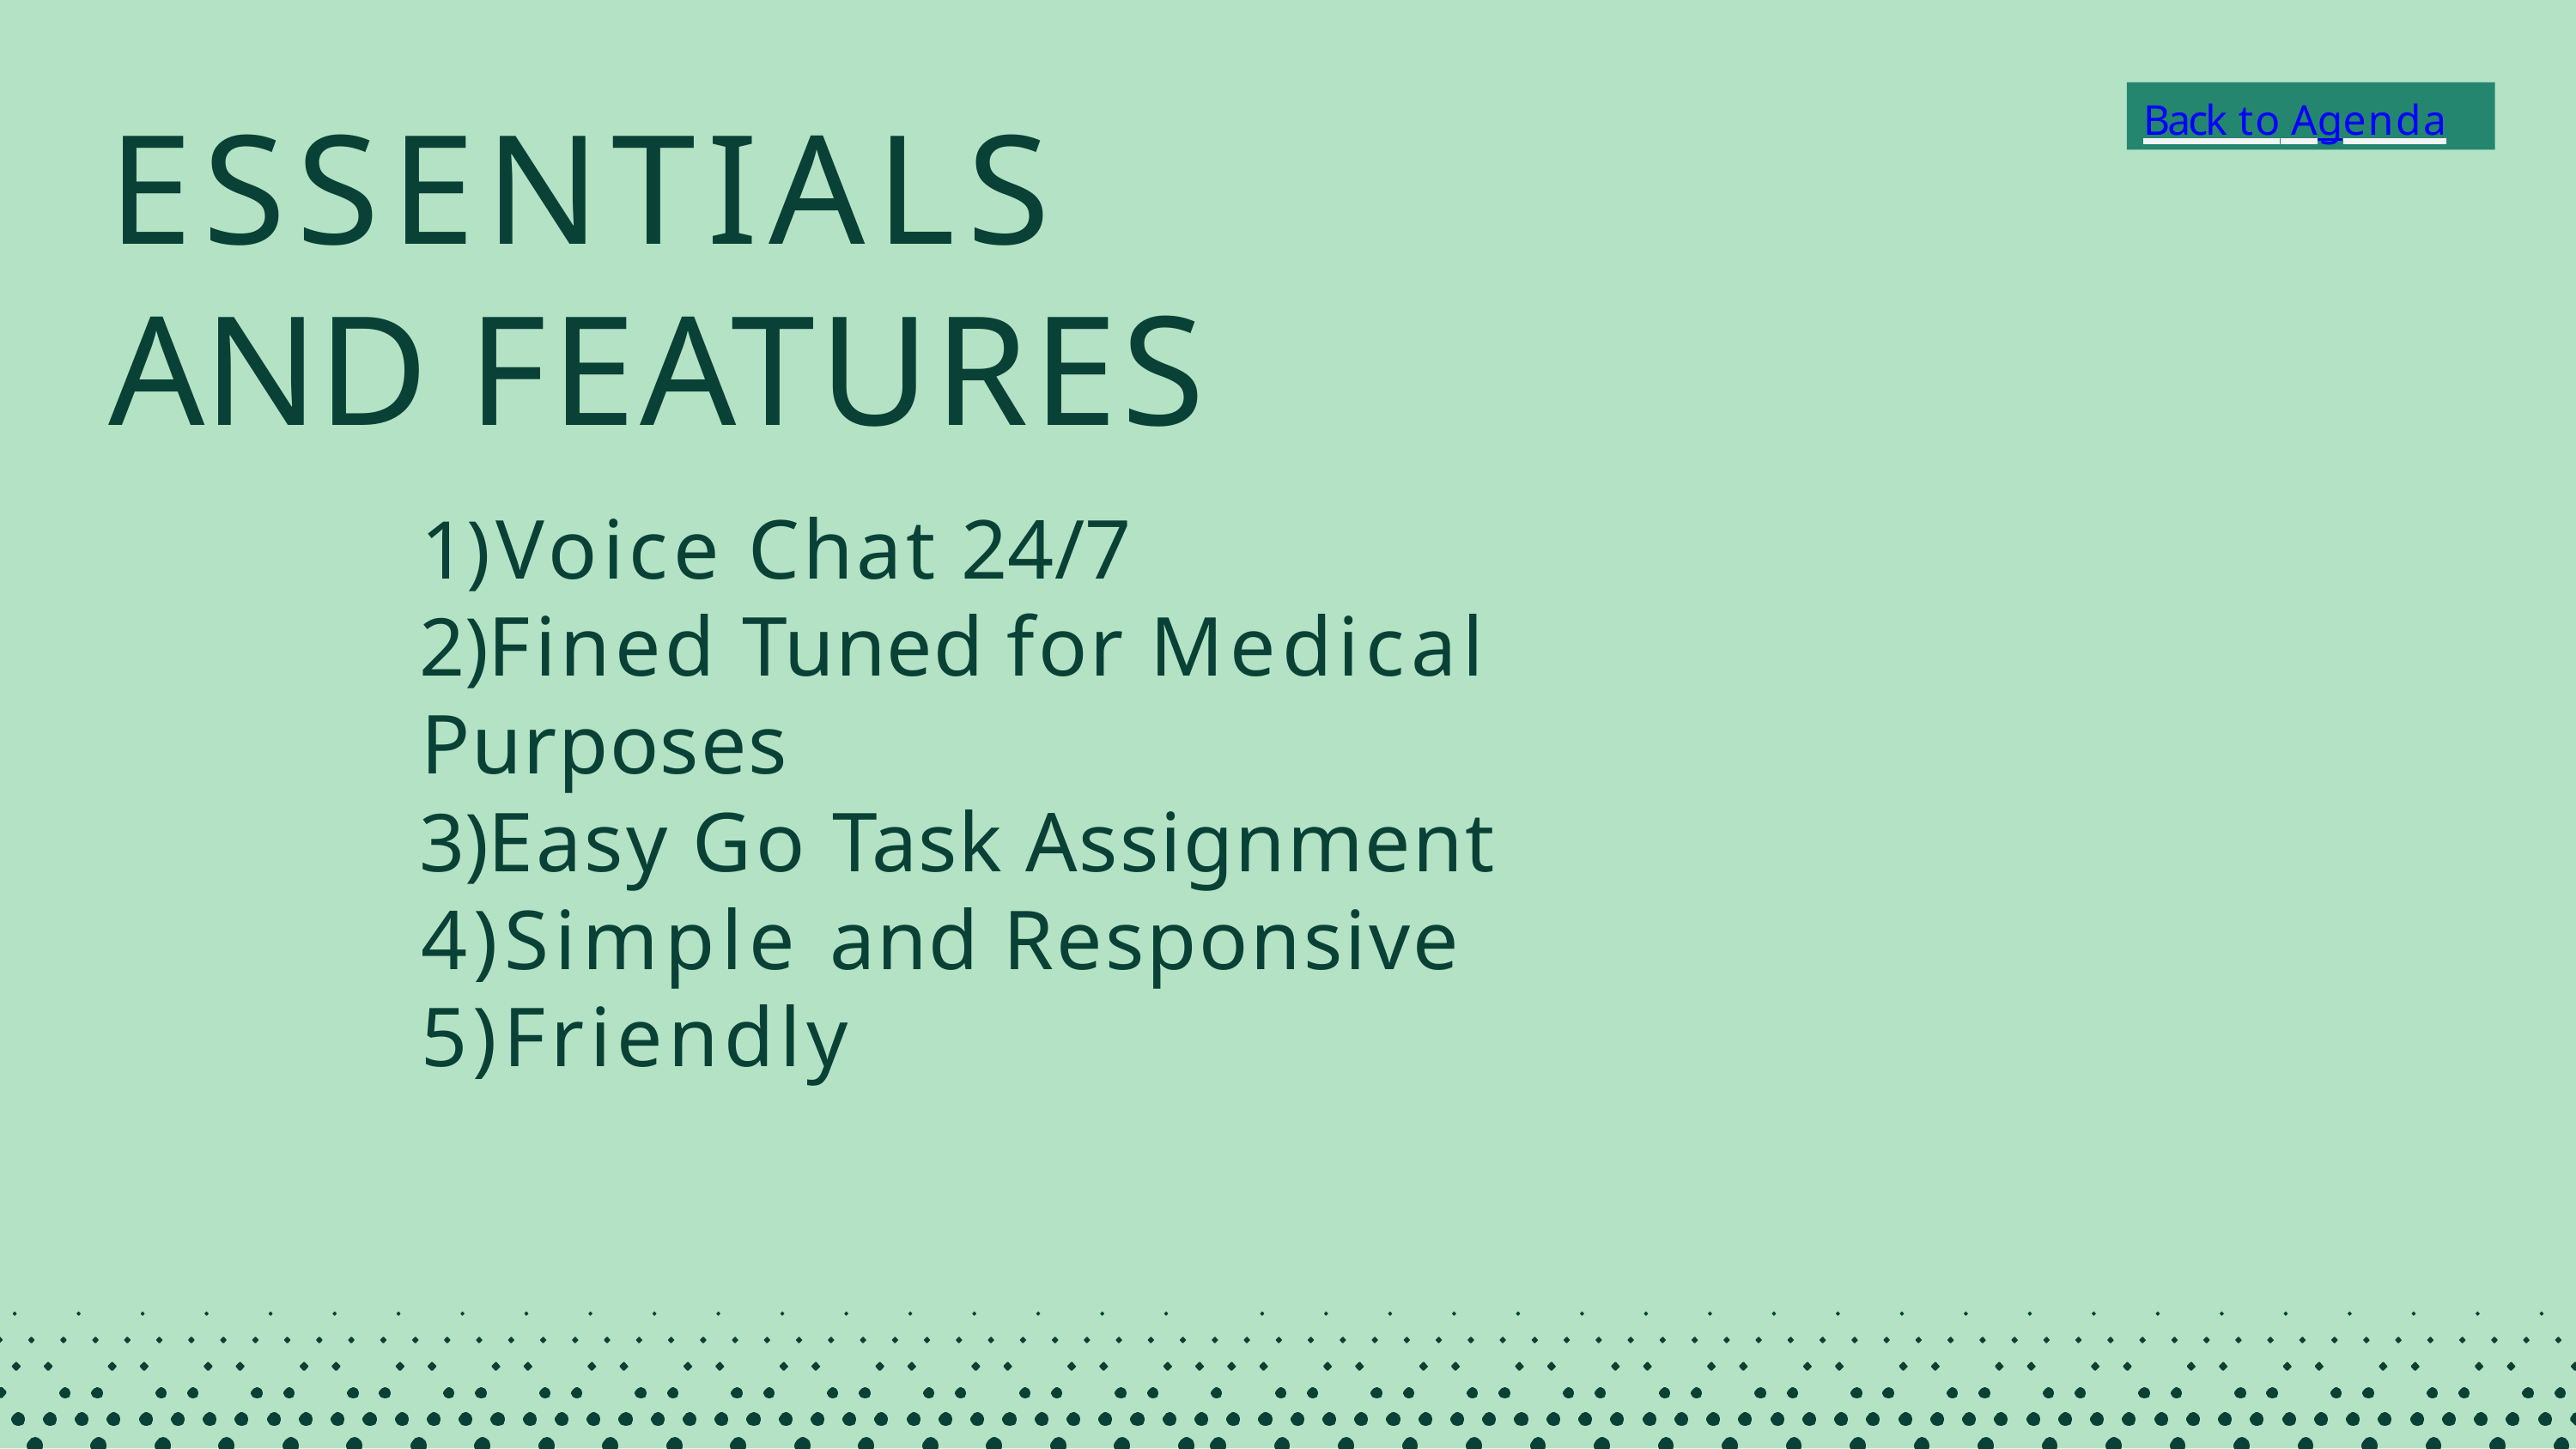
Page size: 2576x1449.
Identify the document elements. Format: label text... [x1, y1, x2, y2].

picture [586, 1412, 600, 1426]
picture [155, 1386, 167, 1398]
text_box [395, 1361, 404, 1371]
picture [650, 1412, 665, 1426]
text_box [1099, 1361, 1109, 1371]
picture [2361, 1437, 2378, 1449]
text_box [1115, 1337, 1122, 1343]
text_box [300, 1361, 309, 1371]
text_box [2203, 1337, 2210, 1343]
text_box [220, 1337, 227, 1343]
text_box [2410, 1361, 2420, 1371]
text_box [1851, 1337, 1858, 1343]
text_box [1723, 1337, 1730, 1343]
text_box [2571, 1361, 2576, 1371]
picture [410, 1437, 427, 1449]
text_box [412, 1337, 419, 1343]
text_box [0, 0, 2576, 1449]
picture [1162, 1412, 1176, 1426]
text_box [1499, 1337, 1506, 1343]
picture [218, 1437, 234, 1449]
text_box [924, 1337, 931, 1343]
picture [283, 1437, 299, 1449]
text_box [971, 1361, 981, 1371]
picture [1738, 1412, 1753, 1426]
picture [187, 1386, 199, 1398]
text_box [1163, 1361, 1172, 1371]
text_box [2379, 1361, 2388, 1371]
text_box [2267, 1337, 2274, 1343]
picture [970, 1412, 984, 1426]
picture [1642, 1412, 1656, 1426]
text_box [1627, 1337, 1634, 1343]
picture [1913, 1437, 1930, 1449]
text_box [875, 1361, 884, 1371]
picture [538, 1437, 555, 1449]
text_box [796, 1337, 803, 1343]
picture [1194, 1412, 1208, 1426]
text_box [828, 1337, 835, 1343]
picture [1978, 1437, 1994, 1449]
picture [299, 1412, 313, 1426]
picture [1401, 1437, 1419, 1449]
picture [1211, 1386, 1223, 1398]
picture [1178, 1437, 1194, 1449]
text_box [2331, 1337, 2338, 1343]
text_box [1947, 1337, 1954, 1343]
text_box [1659, 1337, 1667, 1343]
picture [2074, 1386, 2086, 1398]
text_box [1787, 1337, 1795, 1343]
picture [1306, 1386, 1318, 1398]
text_box [2282, 1361, 2292, 1371]
picture [778, 1412, 793, 1426]
picture [1562, 1386, 1574, 1398]
text_box [2475, 1361, 2484, 1371]
text_box [284, 1337, 291, 1343]
title ESSENTIALS AND FEATURES [106, 88, 1254, 456]
picture [10, 1412, 25, 1426]
picture [1418, 1412, 1432, 1426]
text_box [11, 1361, 21, 1371]
text_box [2315, 1361, 2324, 1371]
picture [1274, 1386, 1286, 1398]
picture [1210, 1437, 1226, 1449]
picture [27, 1437, 43, 1449]
text_box [1899, 1361, 1908, 1371]
picture [1978, 1386, 1990, 1398]
picture [1466, 1437, 1482, 1449]
text_box [60, 1337, 67, 1343]
text_box [732, 1337, 738, 1343]
text_box [1003, 1361, 1012, 1371]
picture [538, 1386, 550, 1398]
picture [1146, 1386, 1158, 1398]
text_box [507, 1337, 514, 1343]
text_box [763, 1337, 770, 1343]
picture [555, 1412, 568, 1426]
picture [1322, 1412, 1336, 1426]
picture [1674, 1412, 1688, 1426]
text_box [1531, 1337, 1539, 1343]
picture [331, 1412, 344, 1426]
text_box [1371, 1337, 1378, 1343]
text_box [1340, 1337, 1346, 1343]
picture [730, 1437, 746, 1449]
text_box [491, 1361, 501, 1371]
picture [2458, 1386, 2470, 1398]
text_box [587, 1361, 597, 1371]
picture [1850, 1386, 1862, 1398]
text_box [956, 1337, 963, 1343]
picture [922, 1386, 934, 1398]
text_box [2187, 1361, 2196, 1371]
text_box [1467, 1337, 1474, 1343]
picture [1498, 1386, 1510, 1398]
picture [1658, 1386, 1670, 1398]
text_box [604, 1337, 611, 1343]
text_box [1212, 1337, 1218, 1343]
picture [203, 1412, 216, 1426]
picture [2362, 1386, 2374, 1398]
picture [618, 1412, 633, 1426]
text_box [779, 1361, 788, 1371]
text_box [44, 1361, 53, 1371]
text_box [1643, 1361, 1652, 1371]
picture [346, 1437, 362, 1449]
text_box [1451, 1361, 1461, 1371]
text_box [1611, 1361, 1620, 1371]
picture [1786, 1386, 1798, 1398]
text_box [2523, 1337, 2530, 1343]
picture [1354, 1412, 1368, 1426]
picture [1834, 1412, 1848, 1426]
picture [1066, 1412, 1080, 1426]
text_box [107, 1361, 117, 1371]
text_box [28, 1337, 35, 1343]
text_box [1419, 1361, 1428, 1371]
picture [347, 1386, 359, 1398]
text_box [1835, 1361, 1844, 1371]
text_box [2427, 1337, 2434, 1343]
picture [427, 1412, 440, 1426]
picture [2489, 1437, 2506, 1449]
text_box [2171, 1337, 2178, 1343]
picture [2042, 1386, 2054, 1398]
picture [394, 1412, 409, 1426]
picture [571, 1386, 583, 1398]
picture [1514, 1412, 1528, 1426]
picture [2346, 1412, 2360, 1426]
picture [986, 1437, 1002, 1449]
picture [2250, 1412, 2264, 1426]
text_box [2395, 1337, 2402, 1343]
picture [2425, 1437, 2442, 1449]
text_box [1019, 1337, 1027, 1343]
picture [1595, 1386, 1607, 1398]
picture [2442, 1412, 2456, 1426]
picture [714, 1412, 728, 1426]
picture [2090, 1412, 2104, 1426]
picture [2297, 1437, 2314, 1449]
text_box [316, 1337, 323, 1343]
picture [1018, 1386, 1030, 1398]
text_box [2570, 1412, 2576, 1426]
text_box [2363, 1337, 2370, 1343]
text_box [2091, 1361, 2100, 1371]
picture [1882, 1386, 1894, 1398]
text_box [1067, 1361, 1077, 1371]
picture [2105, 1437, 2122, 1449]
text_box [572, 1337, 579, 1343]
picture [1034, 1412, 1048, 1426]
picture [1226, 1412, 1240, 1426]
picture [1898, 1412, 1912, 1426]
text_box [2555, 1337, 2562, 1343]
picture [1706, 1412, 1720, 1426]
picture [1610, 1412, 1625, 1426]
picture [379, 1386, 391, 1398]
text_box [891, 1337, 899, 1343]
text_box [0, 1387, 7, 1398]
picture [475, 1386, 487, 1398]
picture [490, 1412, 505, 1426]
picture [283, 1386, 295, 1398]
text_box Voice Chat 24/7 Fined Tuned for Medical Purposes Easy Go Task Assignment 4)Simple and Responsive 5)Friendly [419, 494, 1573, 1083]
picture [731, 1386, 743, 1398]
picture [1657, 1437, 1674, 1449]
text_box [156, 1337, 163, 1343]
picture [234, 1412, 249, 1426]
text_box [715, 1361, 725, 1371]
picture [683, 1412, 696, 1426]
picture [2122, 1412, 2136, 1426]
picture [1273, 1437, 1291, 1449]
text_box [523, 1361, 532, 1371]
picture [1050, 1386, 1062, 1398]
text_box [2459, 1337, 2466, 1343]
picture [762, 1386, 775, 1398]
picture [842, 1412, 856, 1426]
picture [1386, 1412, 1400, 1426]
picture [1115, 1386, 1127, 1398]
text_box [235, 1361, 245, 1371]
text_box [1275, 1337, 1283, 1343]
text_box [139, 1361, 149, 1371]
text_box [1595, 1337, 1602, 1343]
picture [1402, 1386, 1414, 1398]
text_box [635, 1337, 642, 1343]
text_box [987, 1337, 994, 1343]
picture [1929, 1412, 1944, 1426]
text_box [2235, 1337, 2242, 1343]
picture [602, 1437, 618, 1449]
picture [2378, 1412, 2392, 1426]
picture [1450, 1412, 1464, 1426]
text_box [1180, 1337, 1187, 1343]
picture [1338, 1437, 1354, 1449]
picture [2474, 1412, 2488, 1426]
text_box [1084, 1337, 1091, 1343]
picture [474, 1437, 490, 1449]
picture [2537, 1412, 2552, 1426]
text_box [2139, 1337, 2146, 1343]
text_box Back to Agenda [2126, 82, 2495, 150]
text_box [1820, 1337, 1826, 1343]
picture [106, 1412, 121, 1426]
picture [155, 1437, 171, 1449]
text_box [1323, 1361, 1333, 1371]
picture [1578, 1412, 1592, 1426]
picture [1546, 1412, 1560, 1426]
text_box [1308, 1337, 1315, 1343]
picture [1467, 1386, 1479, 1398]
text_box [860, 1337, 866, 1343]
picture [443, 1386, 455, 1398]
picture [794, 1437, 811, 1449]
picture [2170, 1386, 2182, 1398]
picture [1801, 1412, 1816, 1426]
text_box [428, 1361, 437, 1371]
picture [266, 1412, 281, 1426]
picture [666, 1386, 678, 1398]
picture [2234, 1386, 2246, 1398]
picture [1850, 1437, 1866, 1449]
picture [1258, 1412, 1273, 1426]
picture [922, 1437, 939, 1449]
text_box [1515, 1361, 1524, 1371]
picture [1114, 1437, 1130, 1449]
text_box [1755, 1337, 1762, 1343]
picture [2506, 1412, 2520, 1426]
picture [2233, 1437, 2250, 1449]
text_box [1915, 1337, 1923, 1343]
picture [2185, 1412, 2200, 1426]
text_box [2011, 1337, 2018, 1343]
picture [1002, 1412, 1017, 1426]
text_box [668, 1337, 675, 1343]
picture [1770, 1412, 1784, 1426]
picture [2522, 1386, 2534, 1398]
text_box [124, 1337, 131, 1343]
picture [1130, 1412, 1145, 1426]
text_box [444, 1337, 451, 1343]
picture [906, 1412, 920, 1426]
picture [858, 1437, 874, 1449]
picture [1290, 1412, 1304, 1426]
text_box [204, 1361, 213, 1371]
text_box [380, 1337, 387, 1343]
text_box [2491, 1337, 2498, 1343]
picture [2026, 1412, 2040, 1426]
picture [1785, 1437, 1802, 1449]
picture [362, 1412, 377, 1426]
picture [171, 1412, 185, 1426]
picture [2330, 1386, 2342, 1398]
picture [1946, 1386, 1958, 1398]
text_box [92, 1337, 99, 1343]
text_box [811, 1361, 821, 1371]
picture [1754, 1386, 1766, 1398]
picture [43, 1412, 57, 1426]
picture [1594, 1437, 1610, 1449]
picture [459, 1412, 472, 1426]
picture [2057, 1412, 2072, 1426]
picture [1529, 1437, 1546, 1449]
text_box [700, 1337, 707, 1343]
text_box [1227, 1361, 1236, 1371]
picture [939, 1412, 952, 1426]
picture [522, 1412, 537, 1426]
text_box [619, 1361, 629, 1371]
picture [75, 1412, 88, 1426]
picture [2554, 1386, 2566, 1398]
text_box [2043, 1337, 2050, 1343]
picture [1370, 1386, 1382, 1398]
picture [2553, 1437, 2570, 1449]
picture [1866, 1412, 1880, 1426]
text_box [1147, 1337, 1155, 1343]
text_box [1692, 1337, 1698, 1343]
text_box [2219, 1361, 2228, 1371]
text_box [1564, 1337, 1571, 1343]
text_box [331, 1361, 341, 1371]
picture [827, 1386, 839, 1398]
text_box [907, 1361, 916, 1371]
picture [666, 1437, 683, 1449]
text_box [1403, 1337, 1411, 1343]
picture [2409, 1412, 2424, 1426]
text_box [2026, 1361, 2036, 1371]
picture [2042, 1437, 2058, 1449]
picture [90, 1437, 106, 1449]
text_box [1803, 1361, 1812, 1371]
text_box [1995, 1361, 2004, 1371]
picture [2154, 1412, 2168, 1426]
text_box [188, 1337, 195, 1343]
text_box [1931, 1361, 1940, 1371]
picture [1482, 1412, 1497, 1426]
picture [2169, 1437, 2186, 1449]
text_box [1979, 1337, 1986, 1343]
picture [2138, 1386, 2150, 1398]
picture [1690, 1386, 1702, 1398]
text_box [2299, 1337, 2306, 1343]
picture [1962, 1412, 1976, 1426]
text_box [683, 1361, 693, 1371]
picture [59, 1386, 71, 1398]
text_box [1243, 1337, 1250, 1343]
picture [138, 1412, 153, 1426]
picture [251, 1386, 263, 1398]
text_box [1052, 1337, 1059, 1343]
text_box [1259, 1361, 1268, 1371]
text_box [1355, 1361, 1364, 1371]
picture [2266, 1386, 2278, 1398]
picture [91, 1386, 103, 1398]
picture [1098, 1412, 1112, 1426]
picture [2313, 1412, 2328, 1426]
picture [859, 1386, 871, 1398]
text_box [252, 1337, 259, 1343]
text_box [2123, 1361, 2132, 1371]
picture [635, 1386, 647, 1398]
picture [2426, 1386, 2438, 1398]
picture [1994, 1412, 2008, 1426]
text_box [540, 1337, 547, 1343]
text_box [1195, 1361, 1205, 1371]
text_box [476, 1337, 483, 1343]
picture [746, 1412, 761, 1426]
text_box [2107, 1337, 2114, 1343]
picture [2218, 1412, 2232, 1426]
picture [811, 1412, 824, 1426]
text_box [1547, 1361, 1556, 1371]
text_box [1883, 1337, 1890, 1343]
text_box [2506, 1361, 2516, 1371]
picture [2281, 1412, 2296, 1426]
text_box [1707, 1361, 1716, 1371]
picture [955, 1386, 967, 1398]
text_box [1436, 1337, 1443, 1343]
text_box [348, 1337, 355, 1343]
text_box [2075, 1337, 2082, 1343]
text_box [1739, 1361, 1748, 1371]
picture [1722, 1437, 1738, 1449]
picture [874, 1412, 889, 1426]
picture [1050, 1437, 1066, 1449]
